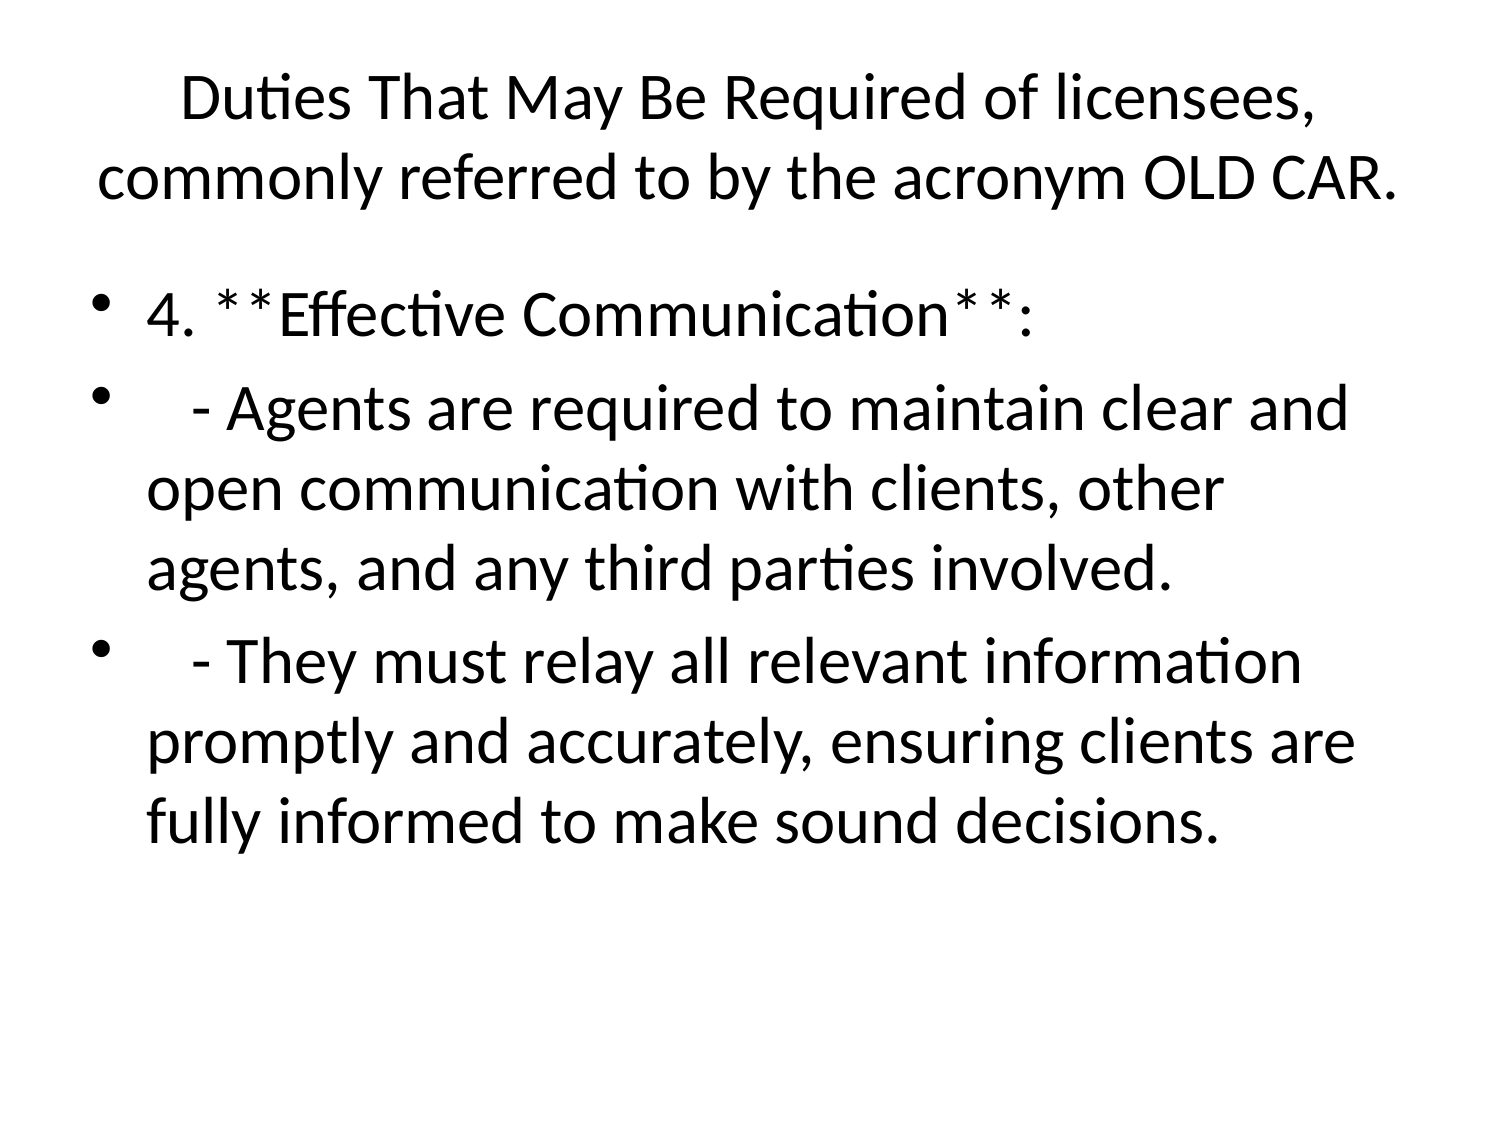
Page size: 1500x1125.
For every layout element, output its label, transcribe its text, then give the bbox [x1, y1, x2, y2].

title Duties That May Be Required of licensees, commonly referred to by the acronym OLD CAR. [75, 45, 1425, 233]
list 4. **Effective Communication**: - Agents are required to maintain clear and open communication with clients, other agents, and any third parties involved. - They must relay all relevant information promptly and accurately, ensuring clients are fully informed to make sound decisions. [75, 262, 1425, 1005]
